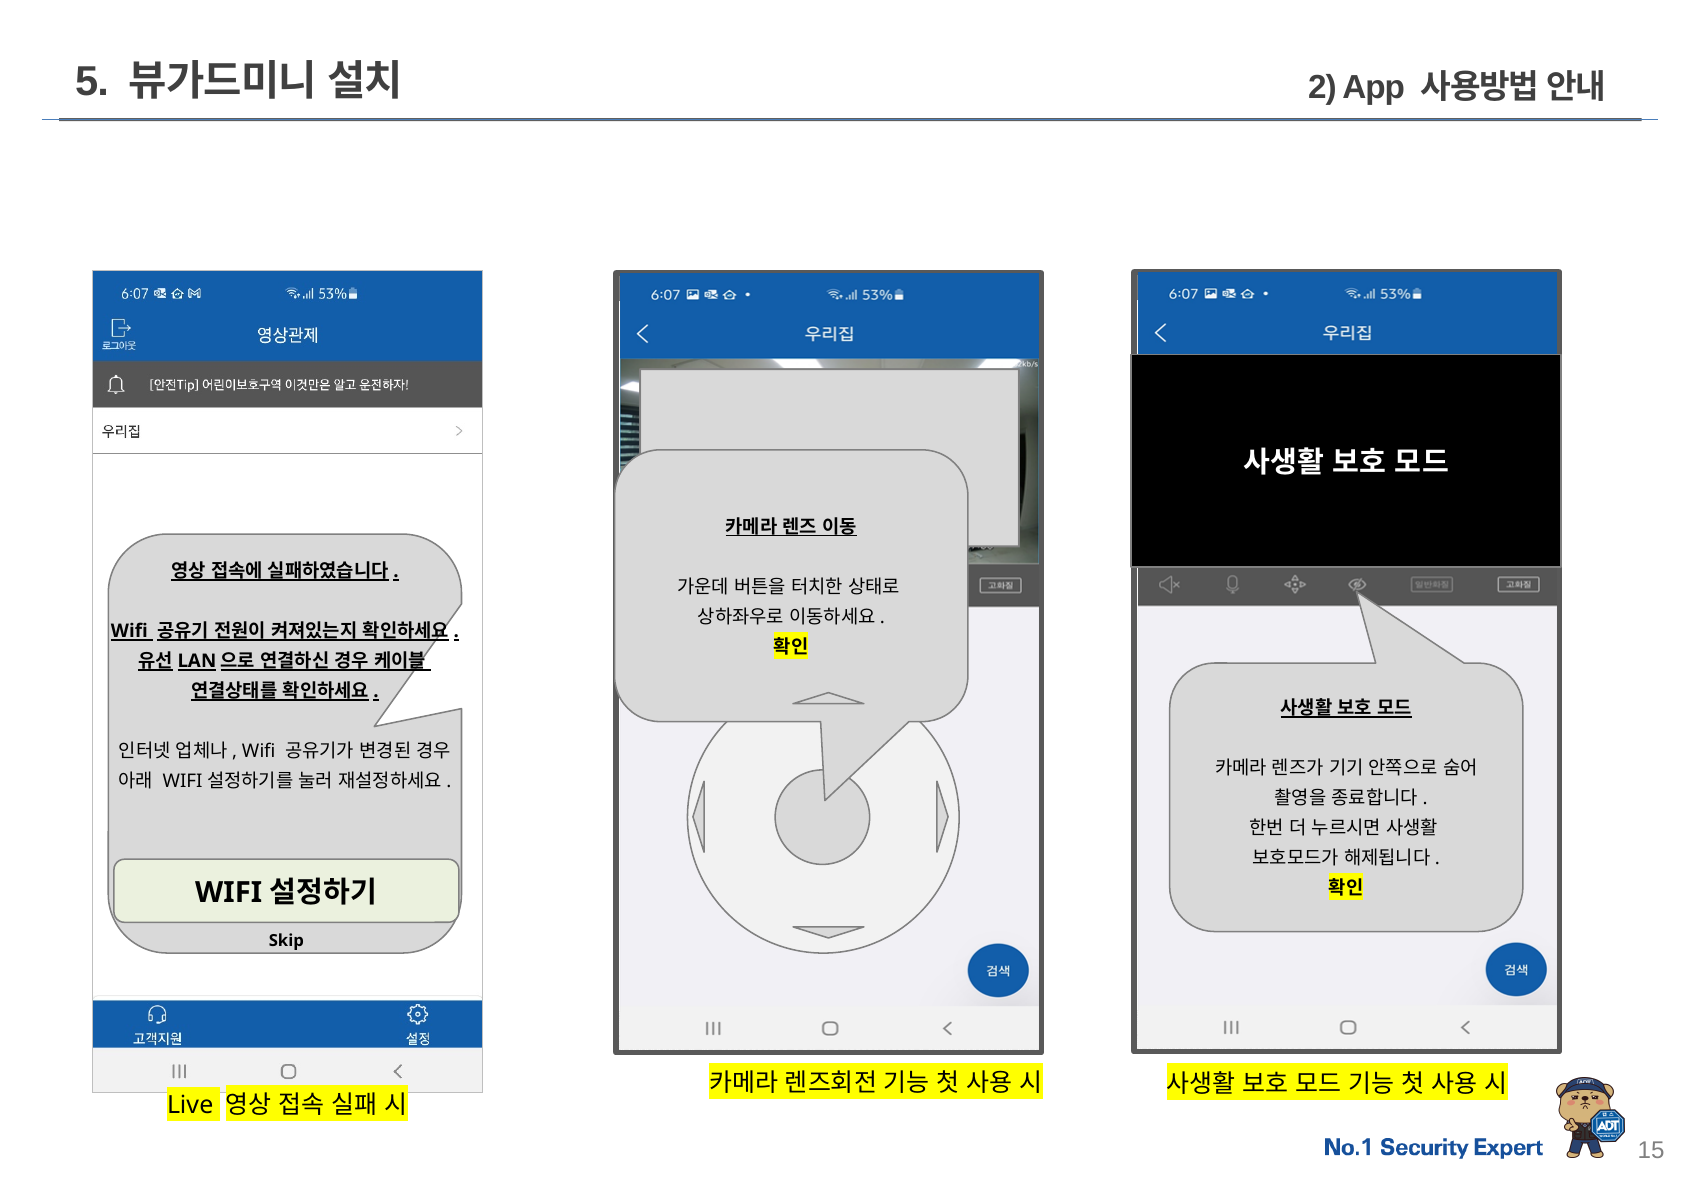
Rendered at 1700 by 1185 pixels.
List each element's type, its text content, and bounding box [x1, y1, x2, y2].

picture [1130, 269, 1562, 1054]
picture [92, 270, 483, 1093]
picture [1556, 1077, 1625, 1158]
text_box 2) App 사용방법 안내 [1026, 45, 1619, 120]
picture [1325, 1138, 1543, 1159]
text_box 카메라 렌즈회전 기능 첫 사용 시 [657, 1059, 1095, 1105]
text_box 사생활 보호 모드 기능 첫 사용 시 [1118, 1059, 1556, 1105]
picture [613, 269, 1044, 1055]
text_box Live 영상 접속 실패 시 [68, 1081, 506, 1126]
text_box 5. 뷰가드미니 설치 [63, 52, 935, 109]
